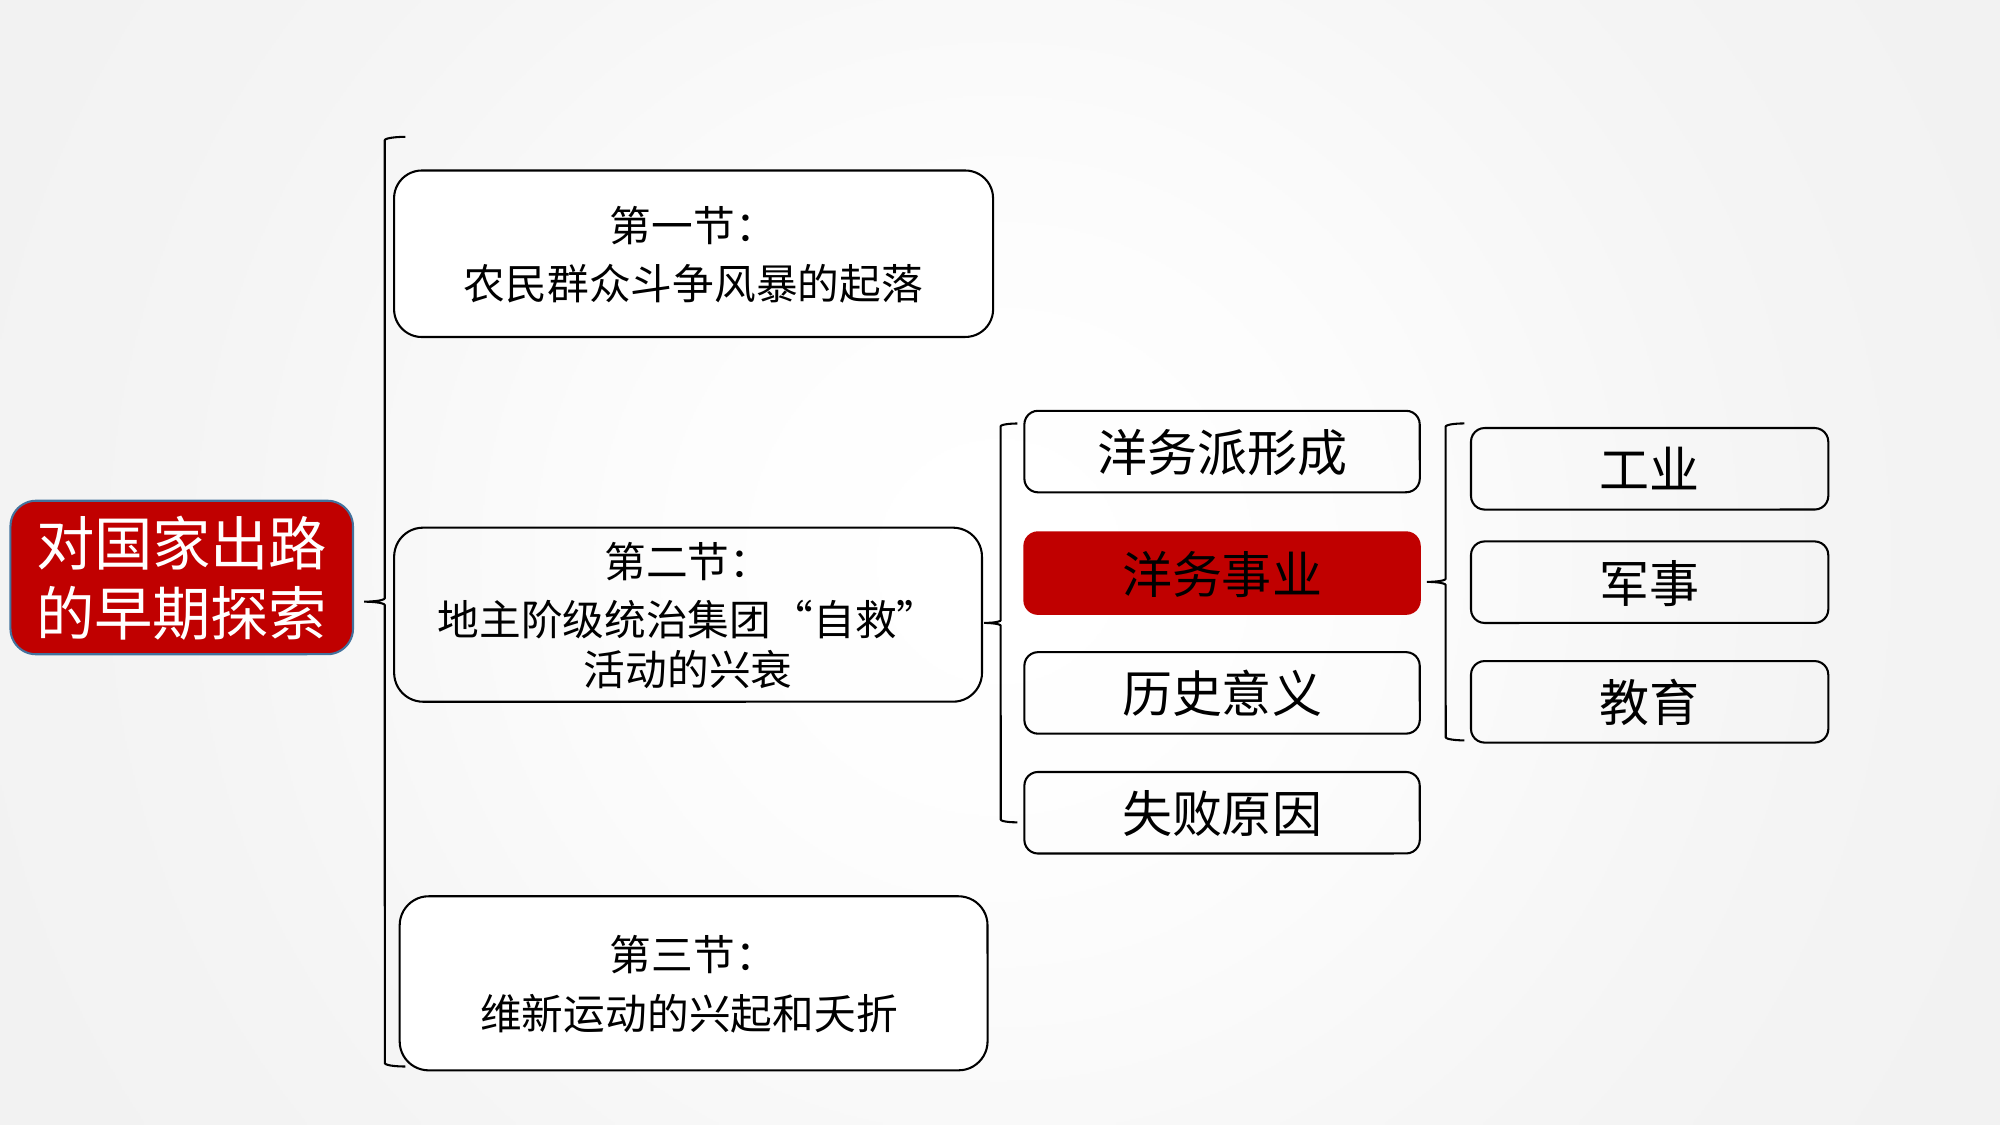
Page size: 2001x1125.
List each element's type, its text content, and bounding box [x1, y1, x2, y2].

text_box [1426, 422, 1465, 742]
text_box 第三节： 维新运动的兴起和夭折 [398, 895, 989, 1072]
text_box 历史意义 [1023, 651, 1421, 735]
text_box 失败原因 [1023, 770, 1421, 855]
text_box [984, 422, 1018, 824]
picture [0, 0, 2000, 1125]
text_box 工业 [1469, 426, 1830, 511]
text_box [364, 135, 406, 1068]
text_box 洋务派形成 [1023, 409, 1421, 494]
text_box 第一节： 农民群众斗争风暴的起落 [393, 169, 995, 339]
text_box 军事 [1469, 540, 1830, 625]
text_box 对国家出路的早期探索 [9, 499, 355, 656]
text_box 教育 [1469, 660, 1830, 744]
text_box 第二节： 地主阶级统治集团“自救”活动的兴衰 [393, 526, 984, 703]
text_box 洋务事业 [1023, 531, 1421, 615]
